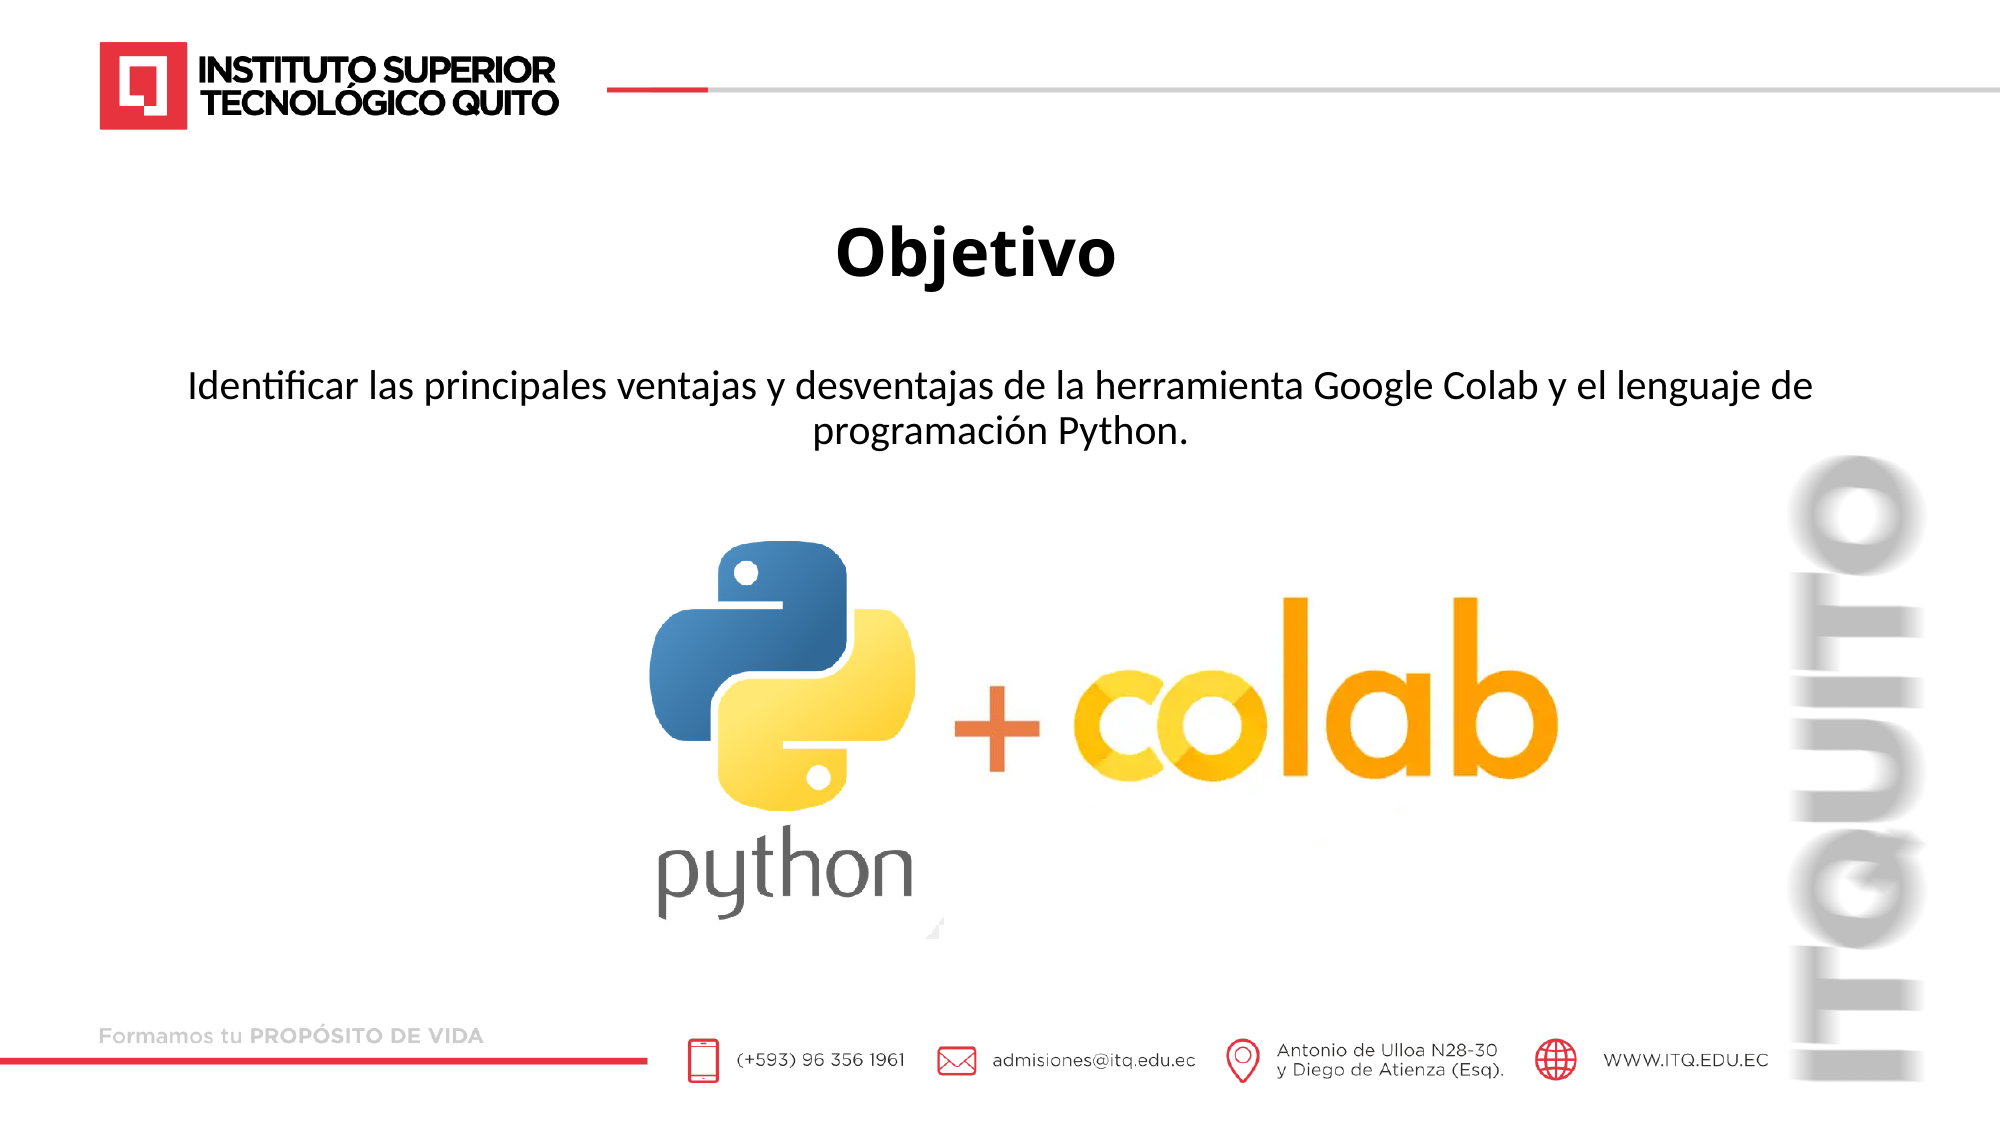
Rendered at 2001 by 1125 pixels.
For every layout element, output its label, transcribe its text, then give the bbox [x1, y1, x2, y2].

title Objetivo [56, 231, 1897, 280]
picture [0, 42, 2000, 1083]
list Identificar las principales ventajas y desventajas de la herramienta Google Colab y el lenguaje de programación Python. [80, 355, 1922, 468]
